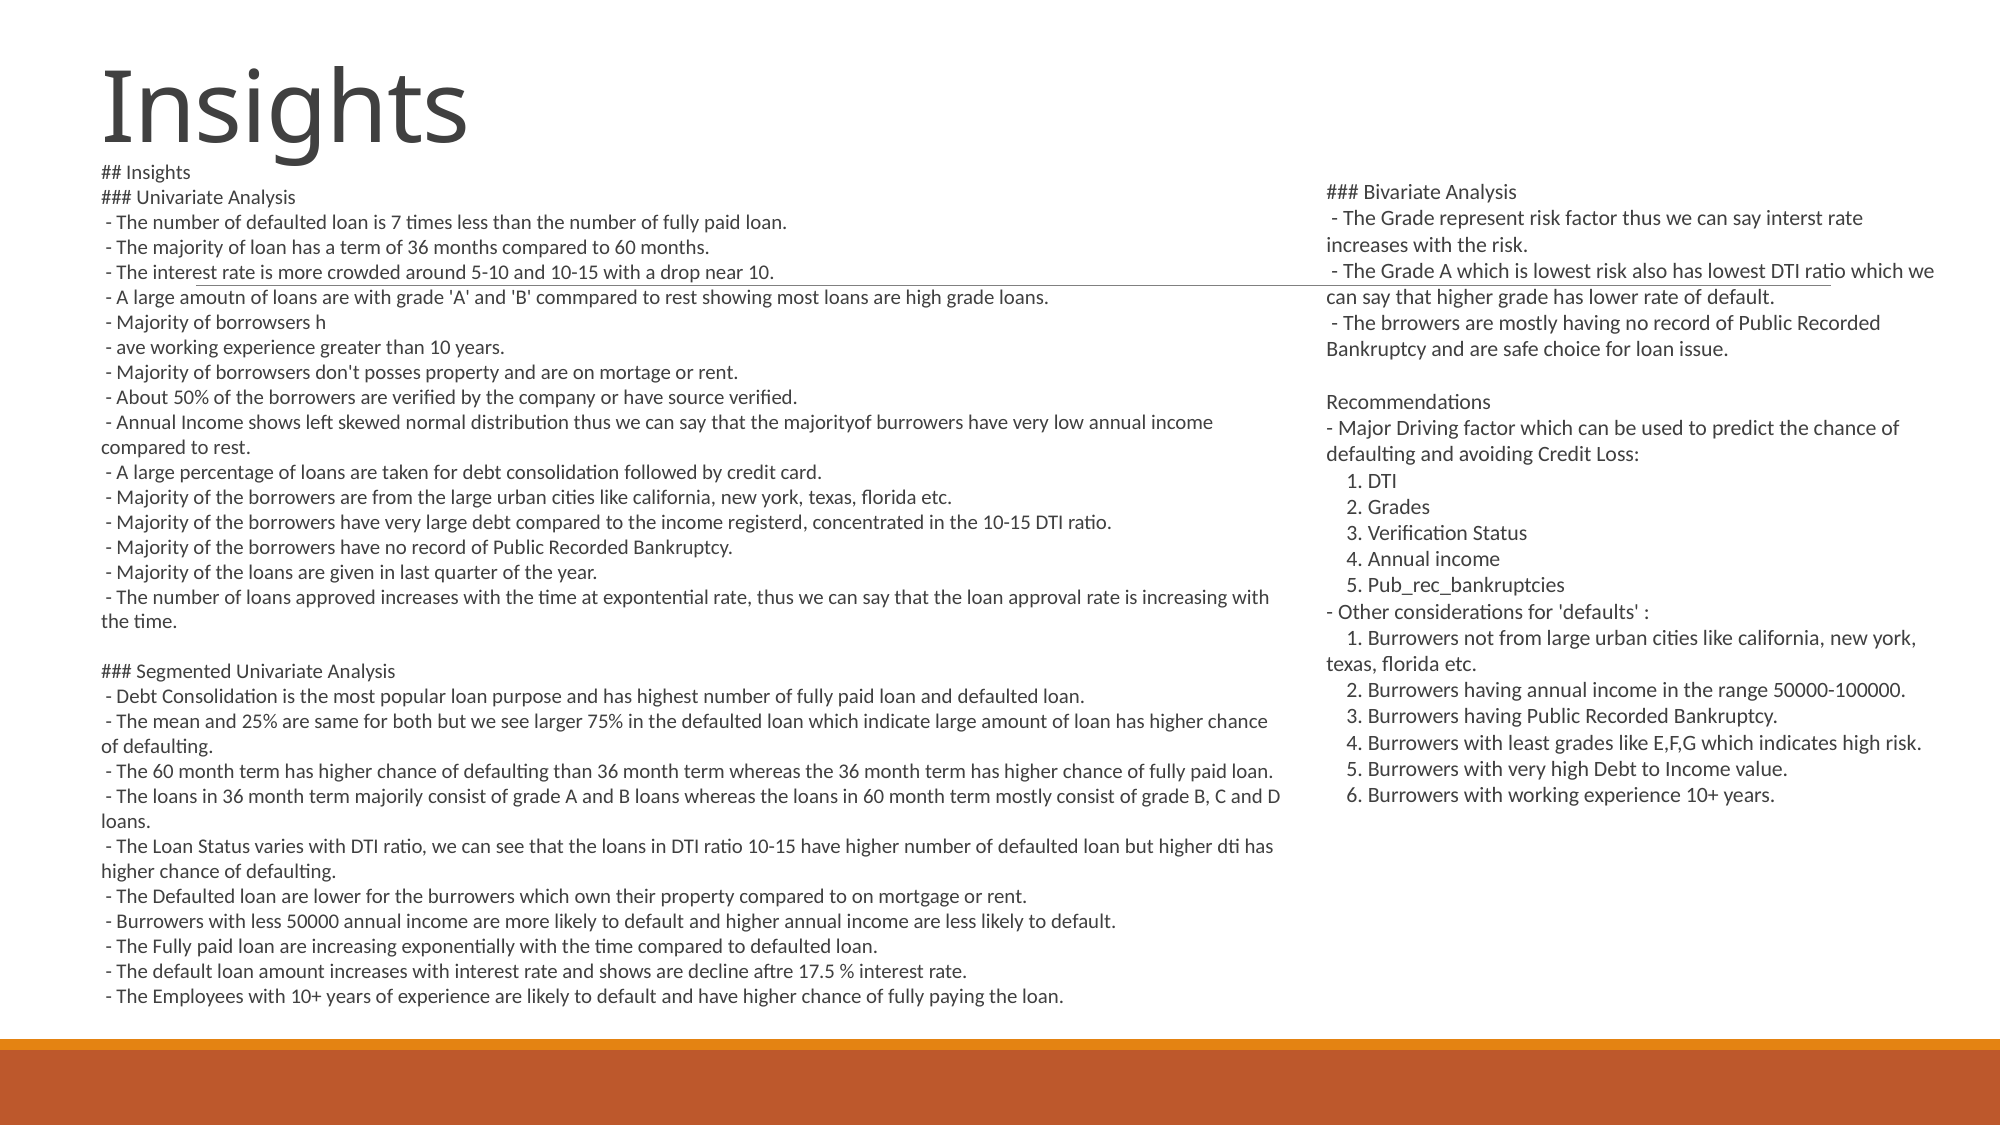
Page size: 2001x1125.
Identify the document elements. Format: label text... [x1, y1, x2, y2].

title Insights [86, 0, 1737, 171]
text_box ### Bivariate Analysis - The Grade represent risk factor thus we can say interst rate increases with the risk. - The Grade A which is lowest risk also has lowest DTI ratio which we can say that higher grade has lower rate of default. - The brrowers are mostly having no record of Public Recorded Bankruptcy and are safe choice for loan issue. Recommendations - Major Driving factor which can be used to predict the chance of defaulting and avoiding Credit Loss: 1. DTI 2. Grades 3. Verification Status 4. Annual income 5. Pub_rec_bankruptcies - Other considerations for 'defaults' : 1. Burrowers not from large urban cities like california, new york, texas, florida etc. 2. Burrowers having annual income in the range 50000-100000. 3. Burrowers having Public Recorded Bankruptcy. 4. Burrowers with least grades like E,F,G which indicates high risk. 5. Burrowers with very high Debt to Income value. 6. Burrowers with working experience 10+ years. [1311, 170, 1956, 815]
text_box ## Insights ### Univariate Analysis - The number of defaulted loan is 7 times less than the number of fully paid loan. - The majority of loan has a term of 36 months compared to 60 months. - The interest rate is more crowded around 5-10 and 10-15 with a drop near 10. - A large amoutn of loans are with grade 'A' and 'B' commpared to rest showing most loans are high grade loans. - Majority of borrowsers h - ave working experience greater than 10 years. - Majority of borrowsers don't posses property and are on mortage or rent. - About 50% of the borrowers are verified by the company or have source verified. - Annual Income shows left skewed normal distribution thus we can say that the majorityof burrowers have very low annual income compared to rest. - A large percentage of loans are taken for debt consolidation followed by credit card. - Majority of the borrowers are from the large urban cities like california, new york, texas, florida etc. - Majority of the borrowers have very large debt compared to the income registerd, concentrated in the 10-15 DTI ratio. - Majority of the borrowers have no record of Public Recorded Bankruptcy. - Majority of the loans are given in last quarter of the year. - The number of loans approved increases with the time at expontential rate, thus we can say that the loan approval rate is increasing with the time. ### Segmented Univariate Analysis - Debt Consolidation is the most popular loan purpose and has highest number of fully paid loan and defaulted loan. - The mean and 25% are same for both but we see larger 75% in the defaulted loan which indicate large amount of loan has higher chance of defaulting. - The 60 month term has higher chance of defaulting than 36 month term whereas the 36 month term has higher chance of fully paid loan. - The loans in 36 month term majorily consist of grade A and B loans whereas the loans in 60 month term mostly consist of grade B, C and D loans. - The Loan Status varies with DTI ratio, we can see that the loans in DTI ratio 10-15 have higher number of defaulted loan but higher dti has higher chance of defaulting. - The Defaulted loan are lower for the burrowers which own their property compared to on mortgage or rent. - Burrowers with less 50000 annual income are more likely to default and higher annual income are less likely to default. - The Fully paid loan are increasing exponentially with the time compared to defaulted loan. - The default loan amount increases with interest rate and shows are decline aftre 17.5 % interest rate. - The Employees with 10+ years of experience are likely to default and have higher chance of fully paying the loan. [86, 151, 1298, 1066]
